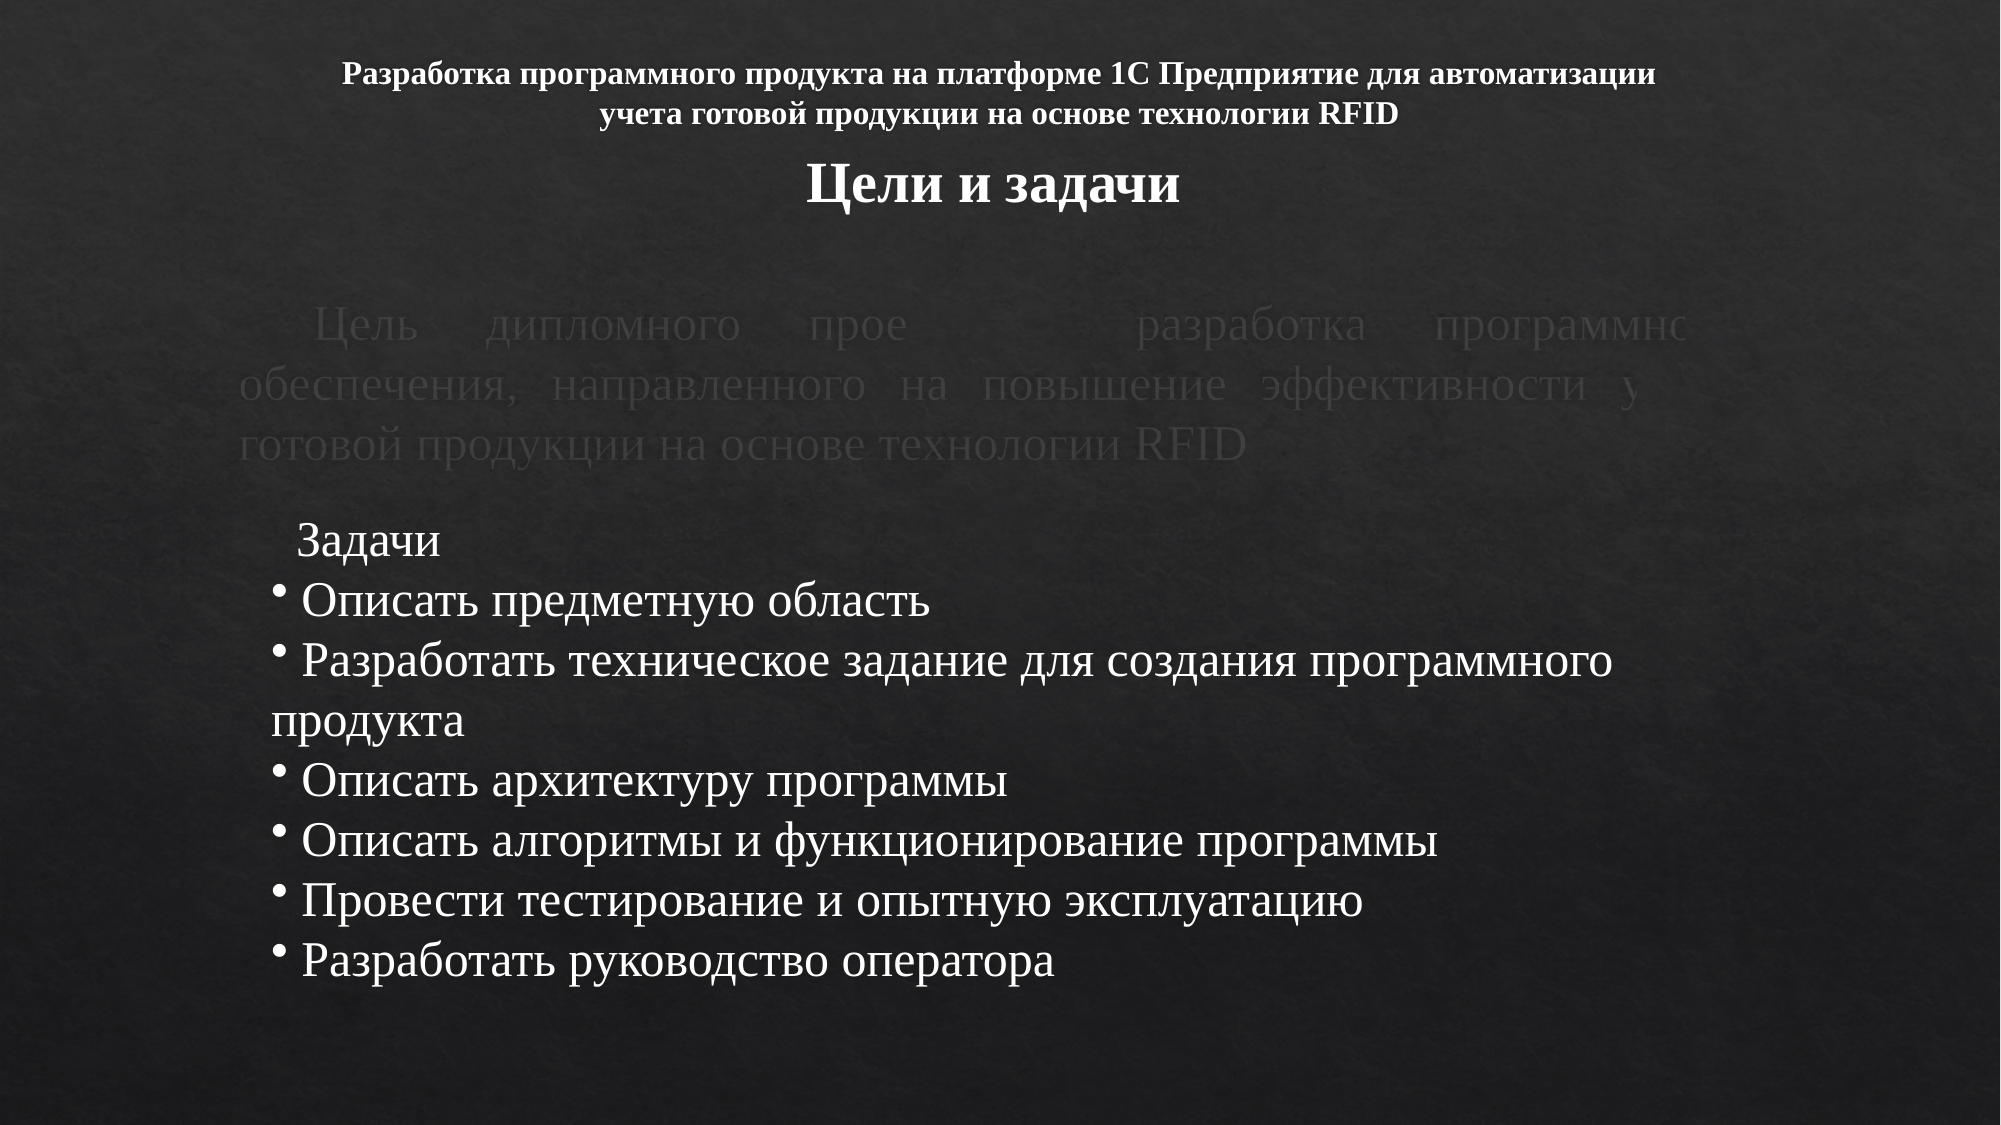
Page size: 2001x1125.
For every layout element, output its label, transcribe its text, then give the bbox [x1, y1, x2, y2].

list Цель дипломного проекта – разработка программного обеспечения, направленного на повышение эффективности учета готовой продукции на основе технологии RFID [223, 282, 1754, 500]
title Разработка программного продукта на платформе 1С Предприятие для автоматизации учета готовой продукции на основе технологии RFID [325, 45, 1675, 138]
text_box Цели и задачи [456, 137, 1532, 222]
text_box Задачи Описать предметную область Разработать техническое задание для создания программного продукта Описать архитектуру программы Описать алгоритмы и функционирование программы Провести тестирование и опытную эксплуатацию Разработать руководство оператора [256, 499, 1675, 995]
